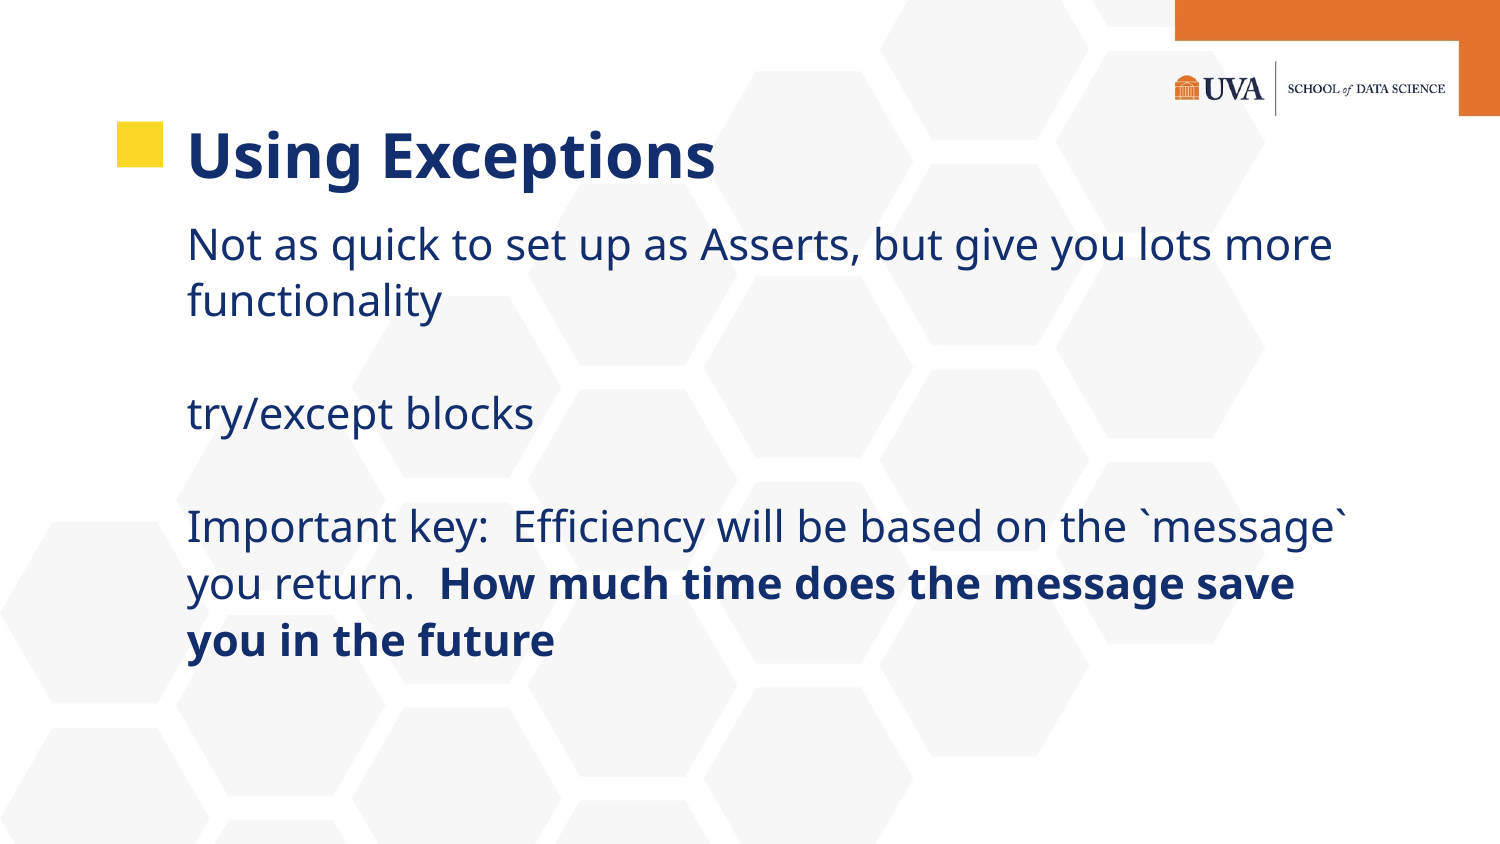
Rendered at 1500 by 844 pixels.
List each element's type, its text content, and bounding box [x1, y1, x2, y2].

title Using Exceptions [186, 117, 1387, 215]
picture [0, 0, 1500, 844]
list Not as quick to set up as Asserts, but give you lots more functionality try/except blocks Important key: Efficiency will be based on the `message` you return. How much time does the message save you in the future [186, 215, 1387, 794]
